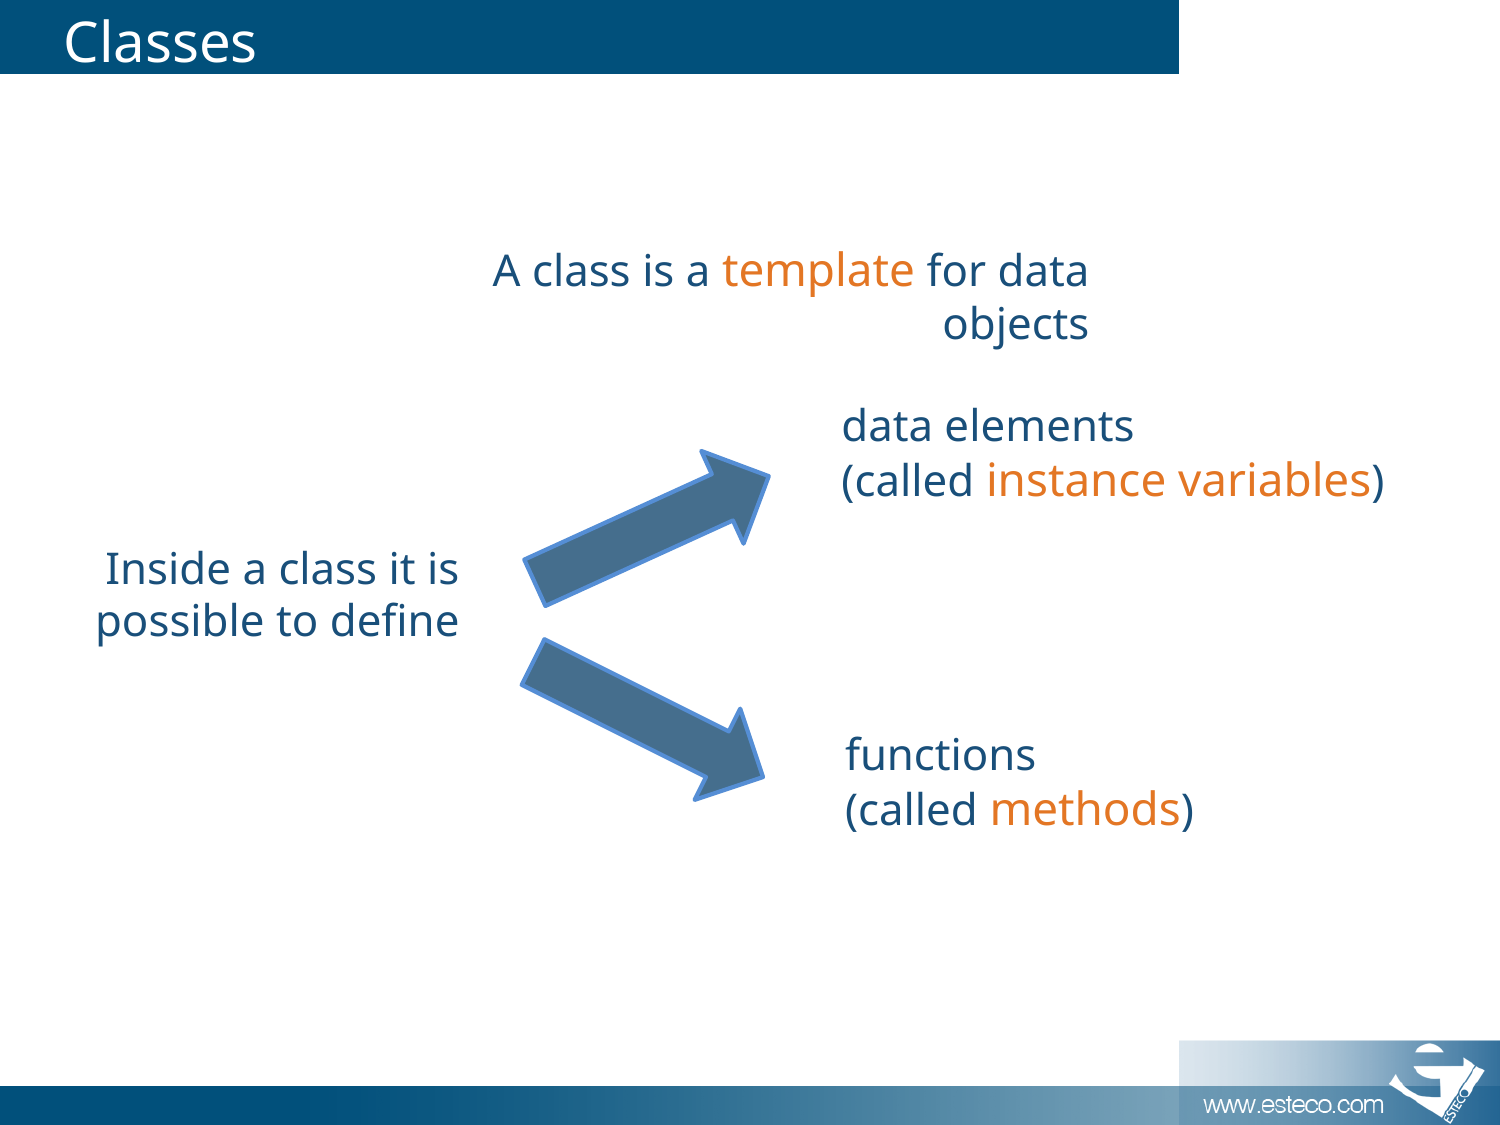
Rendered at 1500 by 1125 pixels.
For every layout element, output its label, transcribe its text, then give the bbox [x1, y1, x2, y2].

title Classes [48, 0, 1192, 80]
text_box A class is a template for data objects [354, 233, 1105, 356]
text_box Inside a class it is possible to define [53, 533, 475, 654]
picture [0, 0, 1500, 1125]
text_box functions (called methods) [830, 719, 1280, 842]
text_box [519, 637, 765, 802]
text_box data elements (called instance variables) [826, 390, 1408, 513]
text_box [522, 448, 771, 608]
